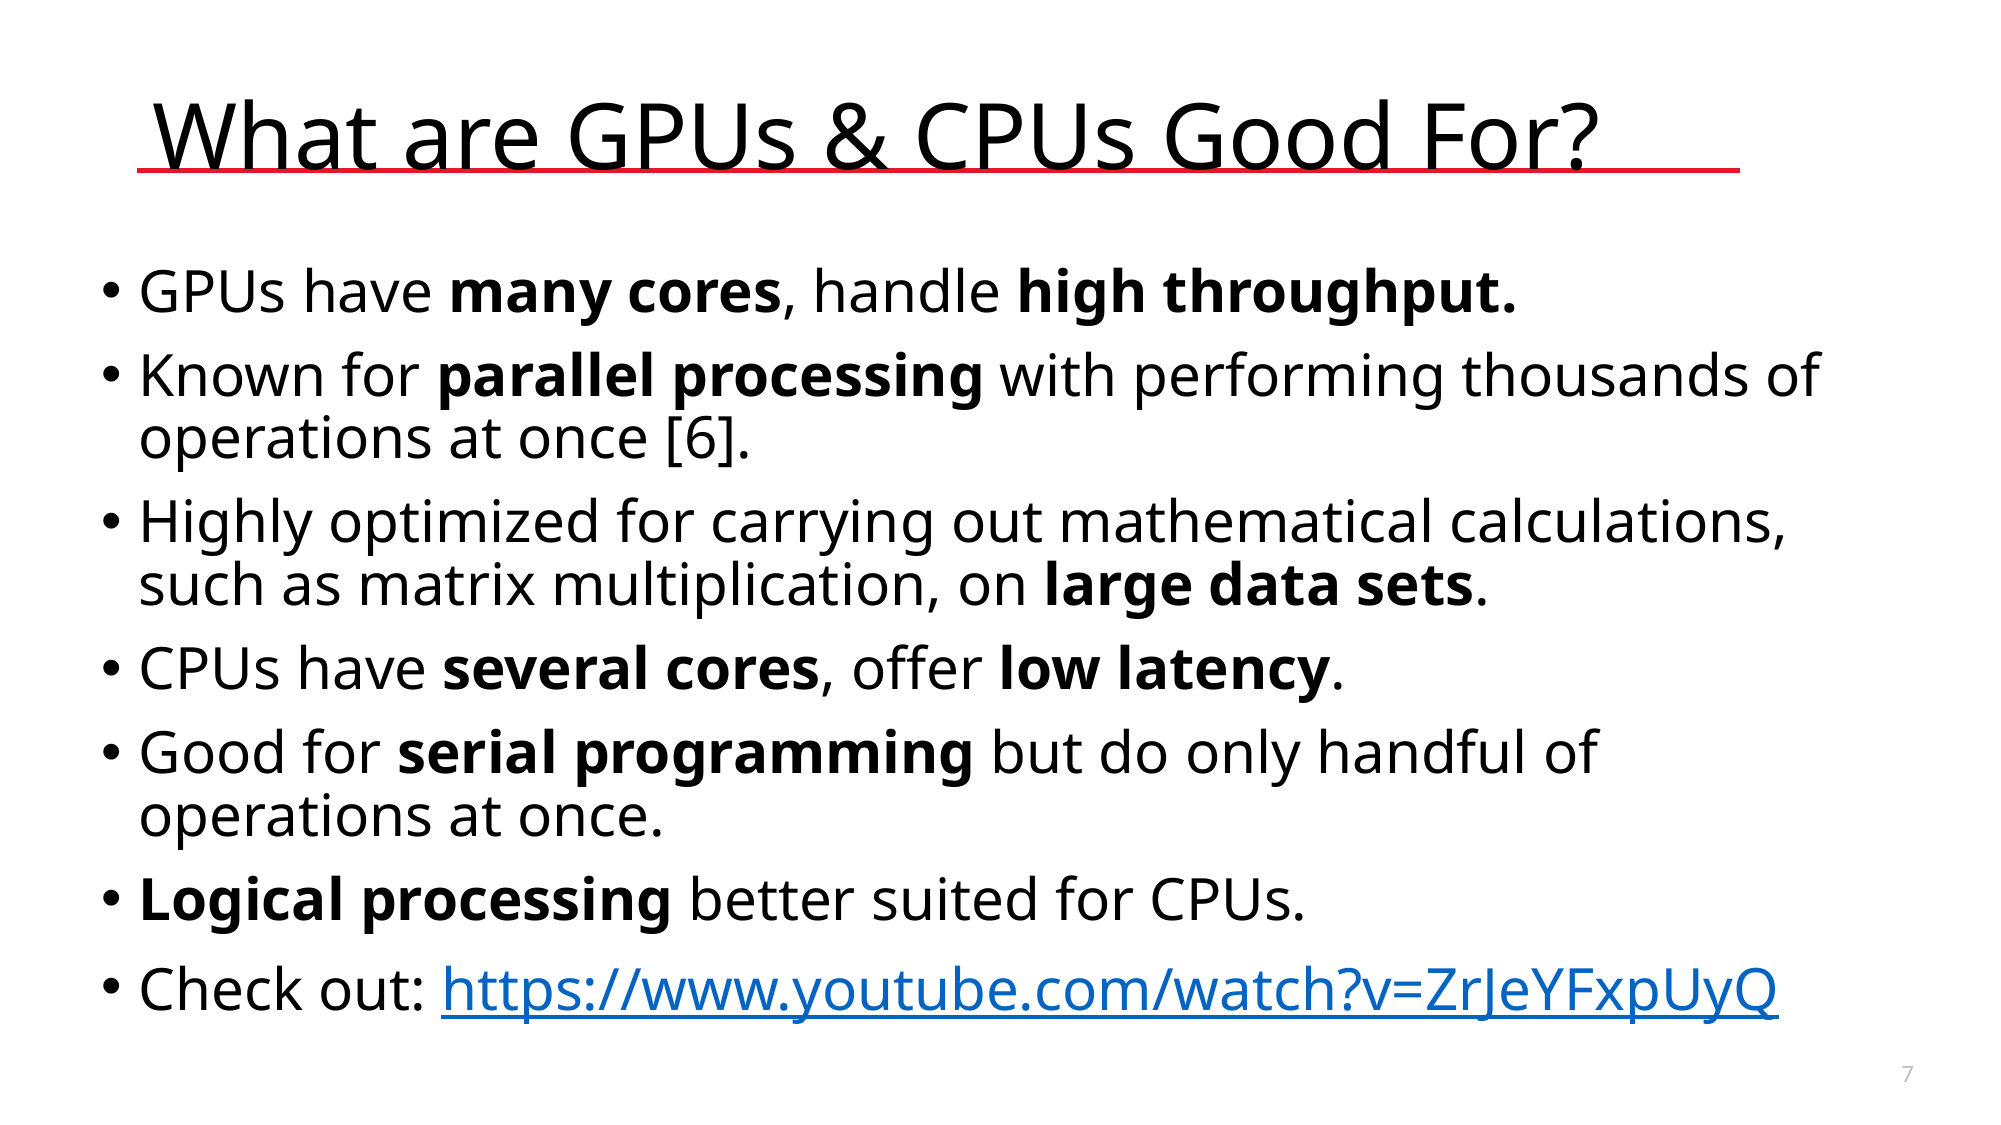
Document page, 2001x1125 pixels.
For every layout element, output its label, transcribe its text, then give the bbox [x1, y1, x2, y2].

list GPUs have many cores, handle high throughput. Known for parallel processing with performing thousands of operations at once [6]. Highly optimized for carrying out mathematical calculations, such as matrix multiplication, on large data sets. CPUs have several cores, offer low latency. Good for serial programming but do only handful of operations at once. Logical processing better suited for CPUs. Check out: https://www.youtube.com/watch?v=ZrJeYFxpUyQ [86, 254, 1878, 1094]
title What are GPUs & CPUs Good For? [137, 30, 1863, 249]
slide_number 8 [1479, 1042, 1930, 1103]
